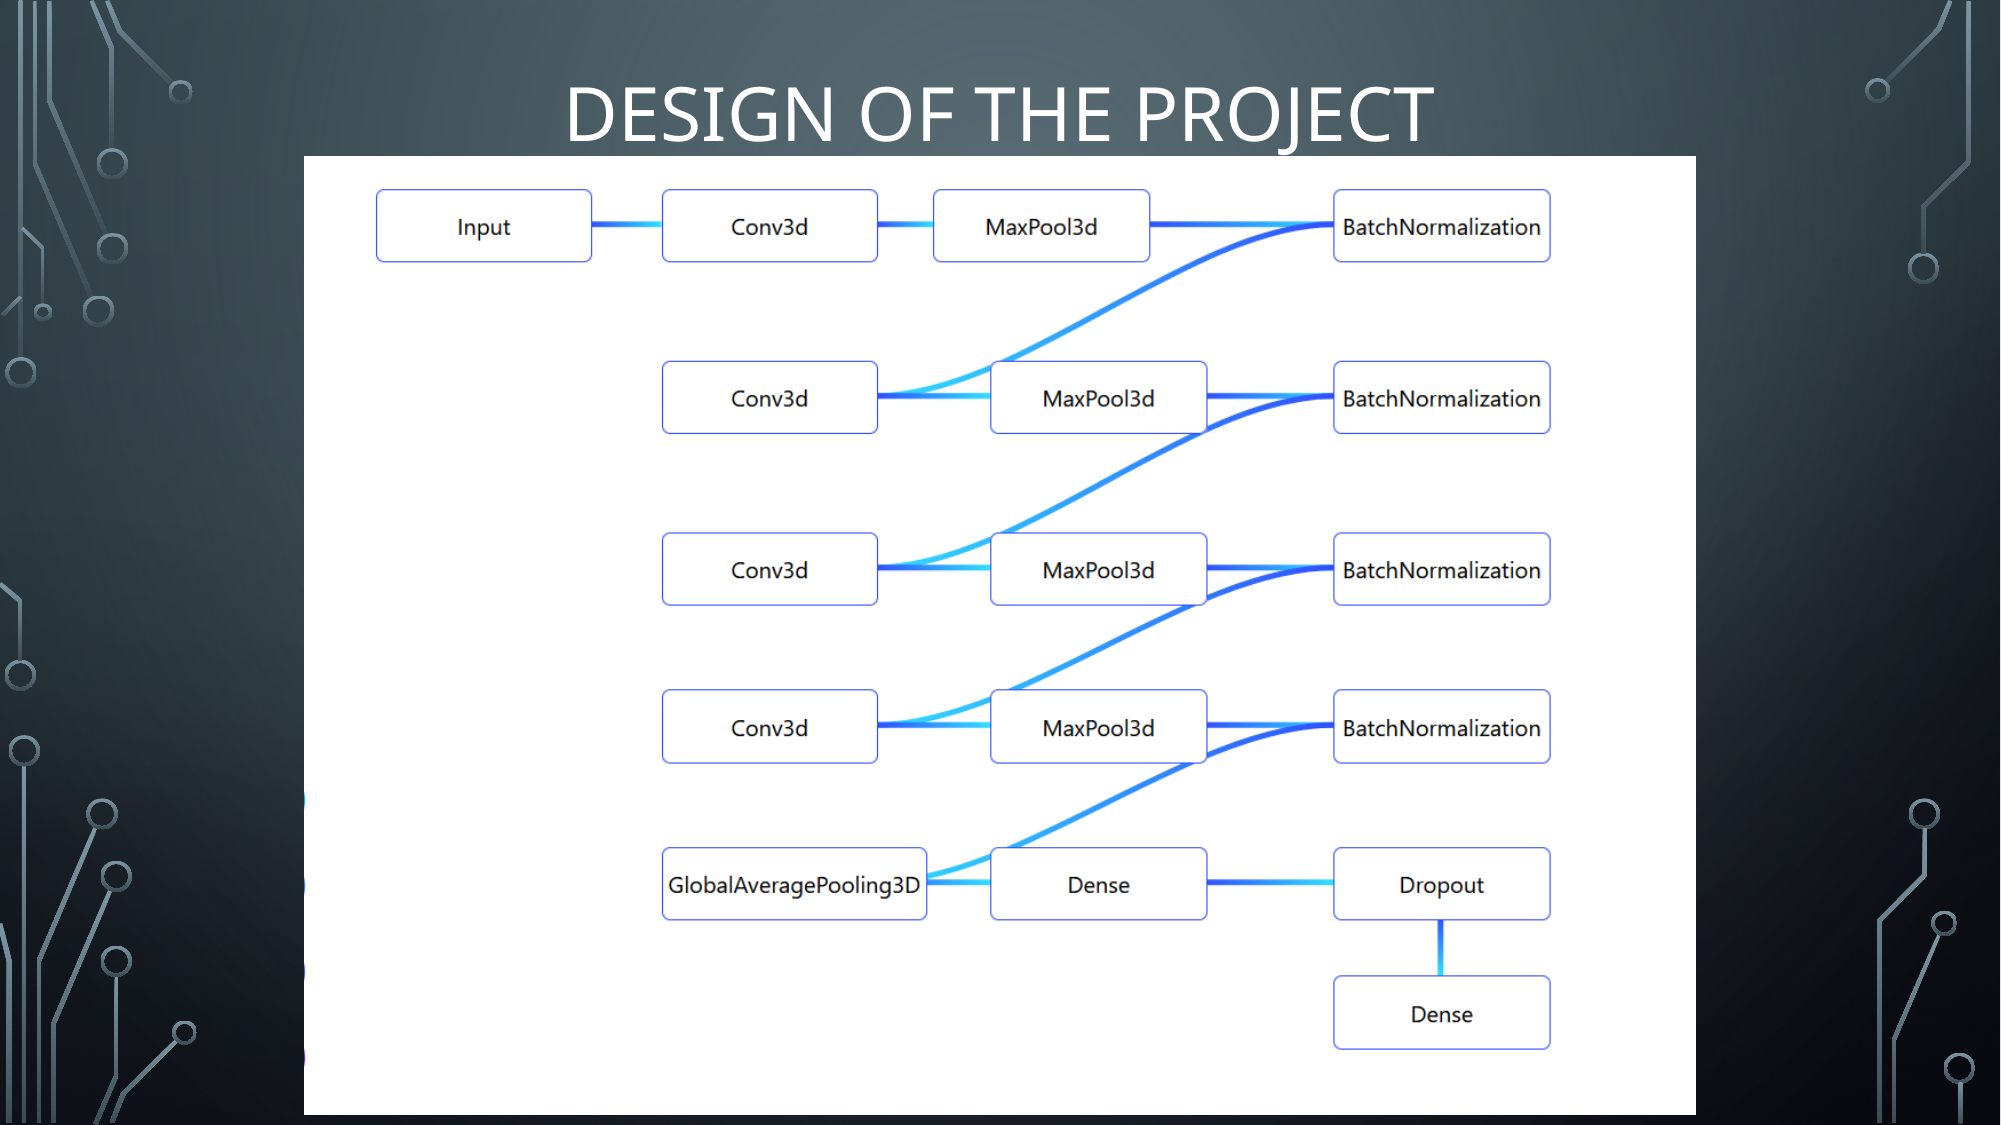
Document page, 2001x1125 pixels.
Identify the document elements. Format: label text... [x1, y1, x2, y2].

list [304, 156, 1696, 1115]
title Design of the project [246, 59, 1754, 175]
